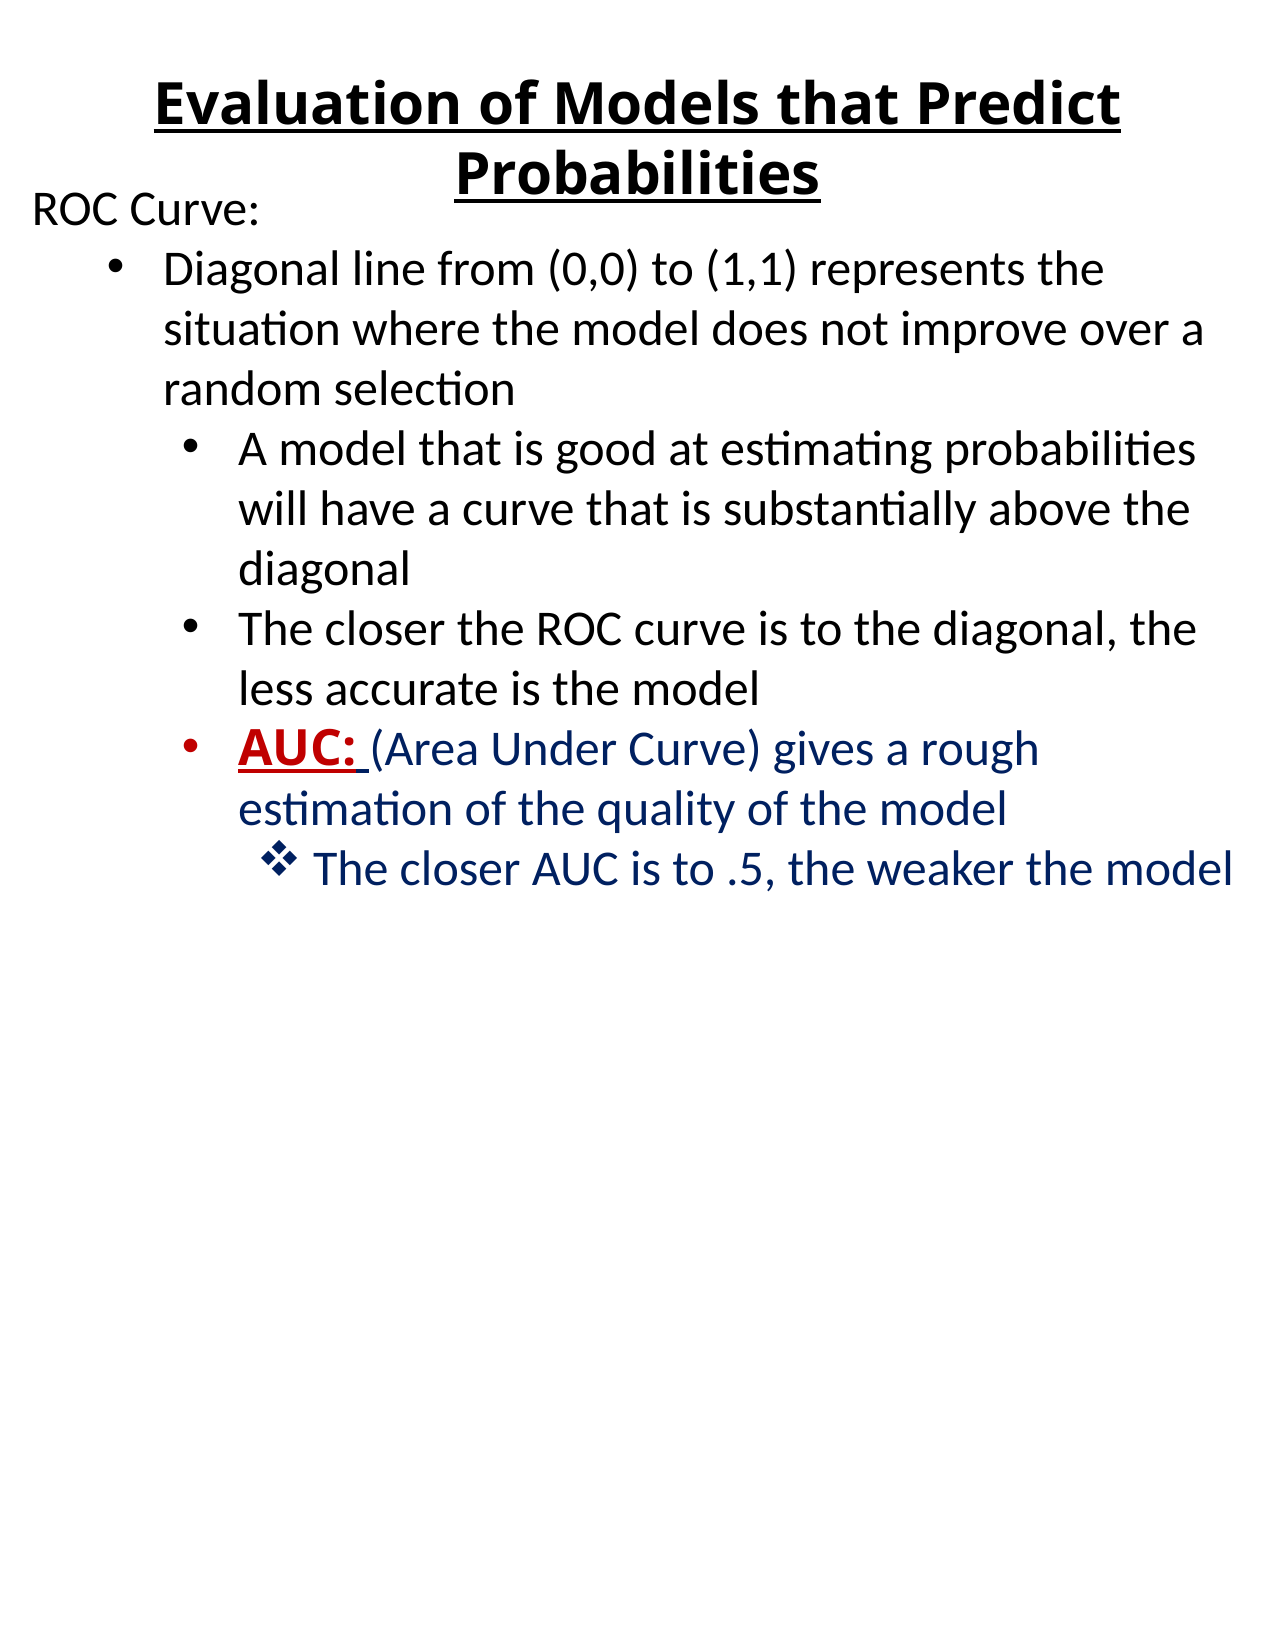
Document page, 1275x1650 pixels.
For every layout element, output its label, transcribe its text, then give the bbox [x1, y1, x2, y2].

title Evaluation of Models that Predict Probabilities [63, 66, 1212, 137]
list ROC Curve: Diagonal line from (0,0) to (1,1) represents the situation where the model does not improve over a random selection A model that is good at estimating probabilities will have a curve that is substantially above the diagonal The closer the ROC curve is to the diagonal, the less accurate is the model AUC: (Area Under Curve) gives a rough estimation of the quality of the model The closer AUC is to .5, the weaker the model [31, 174, 1244, 902]
